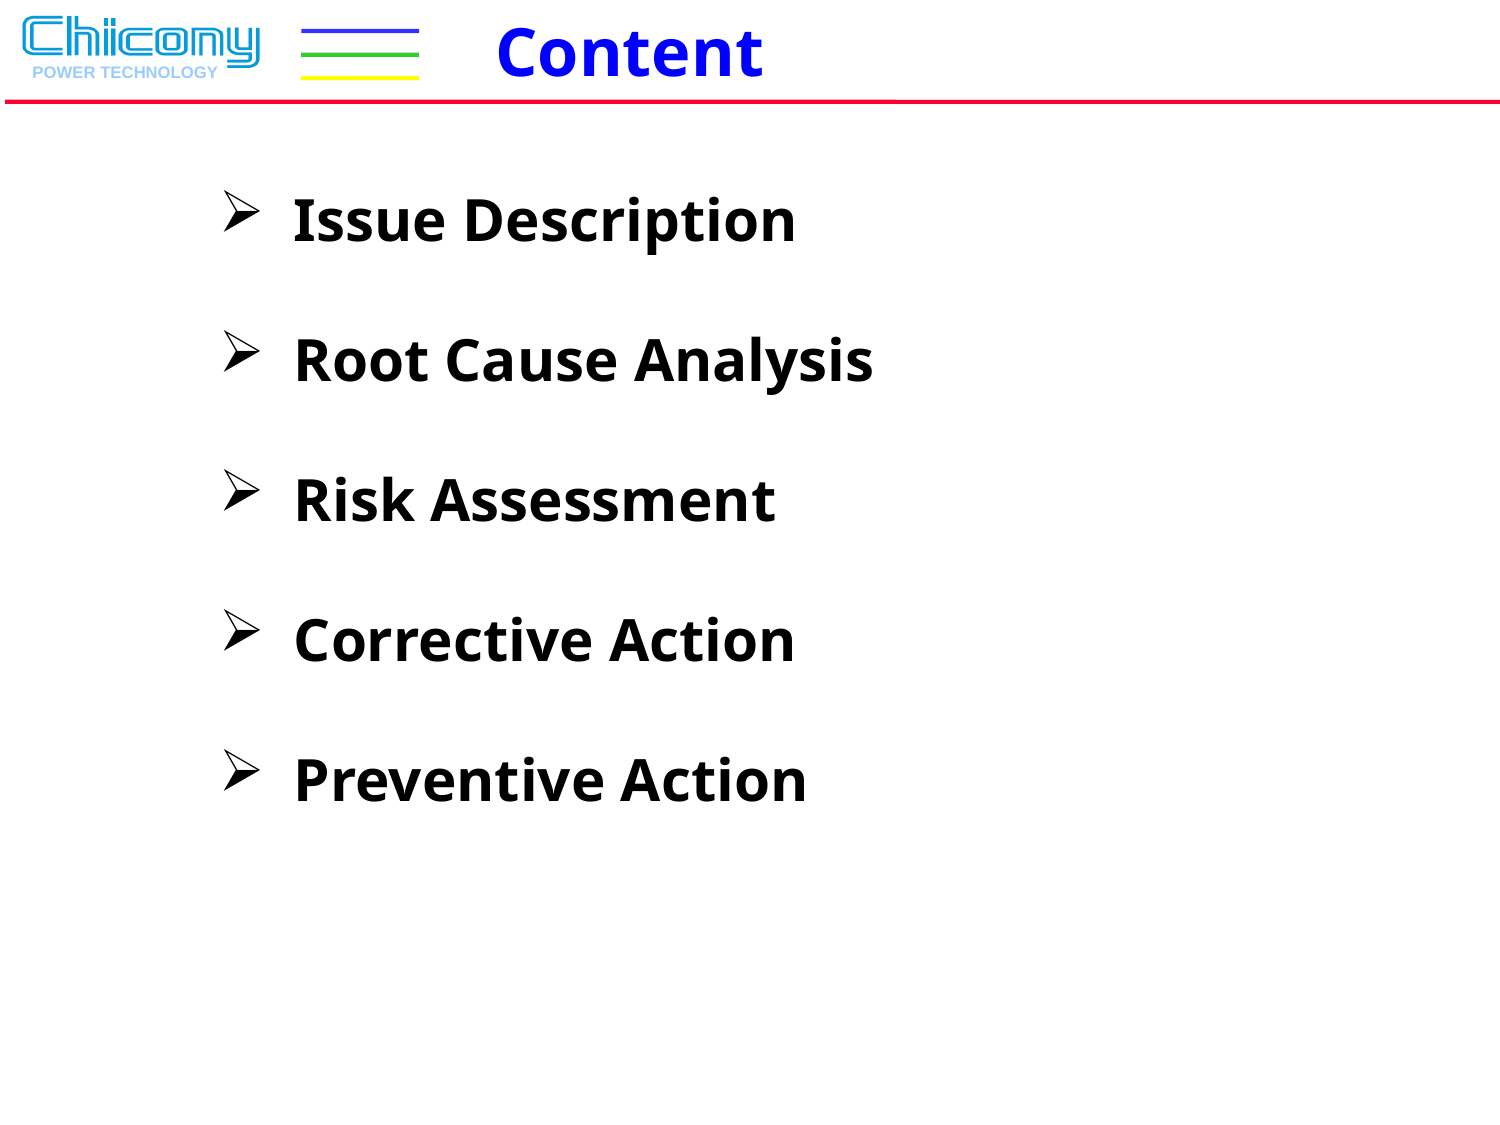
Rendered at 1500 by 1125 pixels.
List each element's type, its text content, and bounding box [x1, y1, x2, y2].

text_box Content [480, 2, 779, 98]
picture [17, 11, 266, 71]
text_box Issue Description Root Cause Analysis Risk Assessment Corrective Action Preventive Action [204, 175, 1011, 891]
